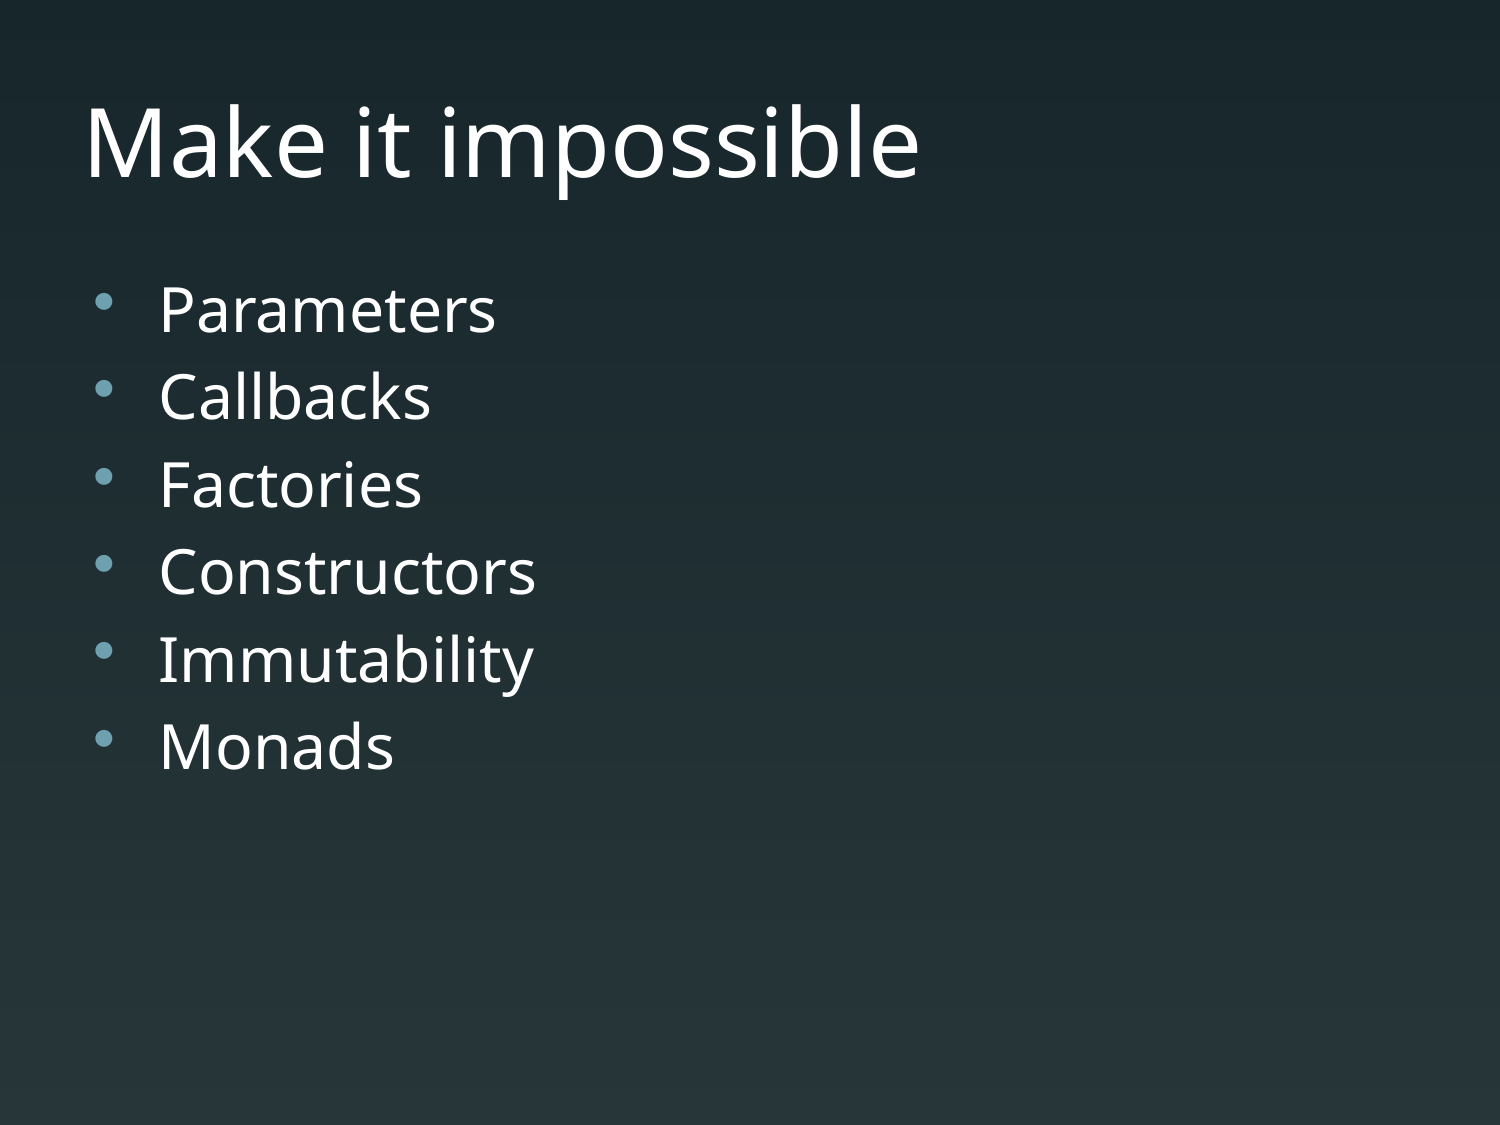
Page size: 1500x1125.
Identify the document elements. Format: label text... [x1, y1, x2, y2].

list Parameters Callbacks Factories Constructors Immutability Monads [75, 262, 1300, 1005]
title Make it impossible [75, 45, 1300, 233]
